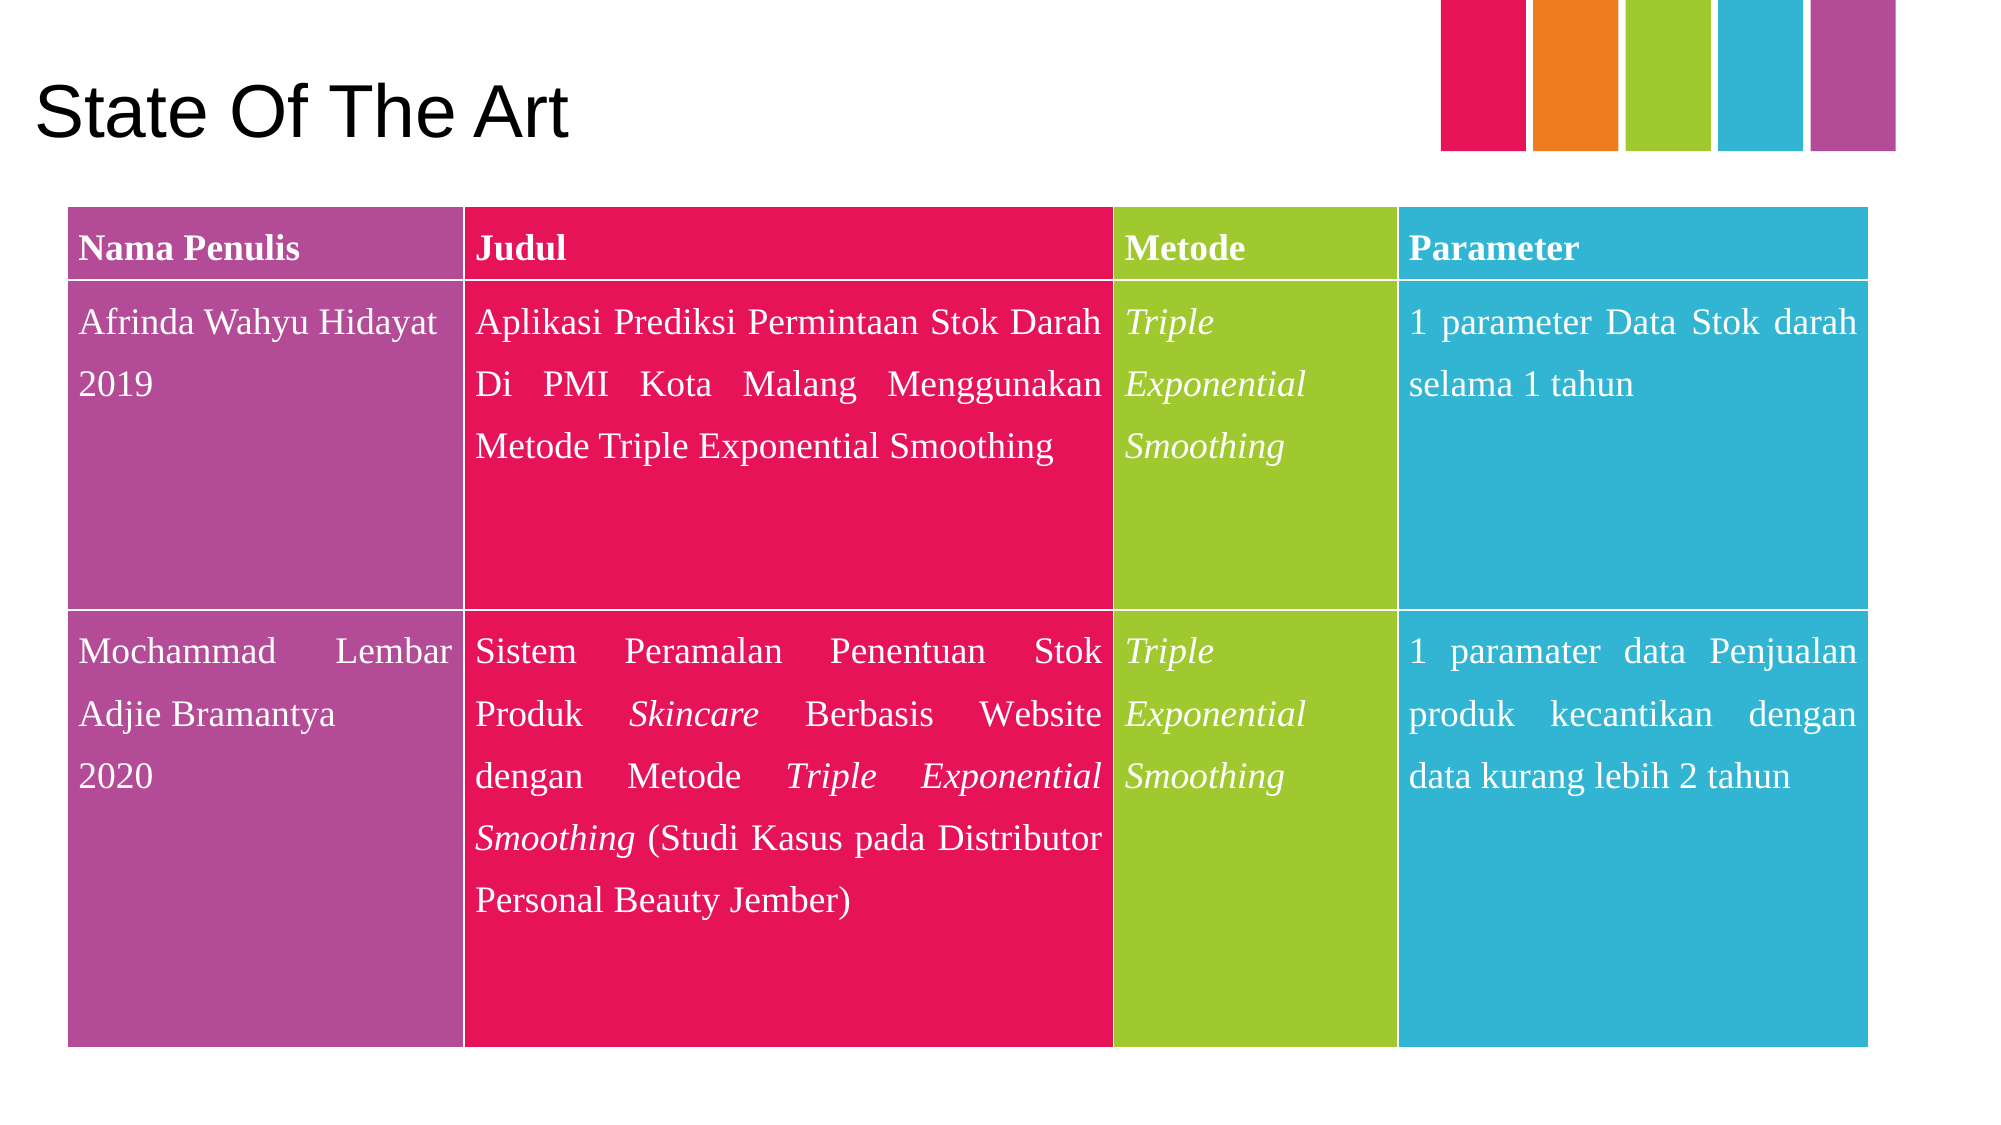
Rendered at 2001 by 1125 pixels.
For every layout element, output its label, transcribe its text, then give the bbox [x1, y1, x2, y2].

table_cell 1 parameter Data Stok darah selama 1 tahun [1399, 281, 1868, 609]
table_cell Aplikasi Prediksi Permintaan Stok Darah Di PMI Kota Malang Menggunakan Metode Triple Exponential Smoothing [465, 281, 1113, 609]
table_cell Afrinda Wahyu Hidayat 2019 [68, 281, 463, 609]
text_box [1440, 0, 1896, 152]
table_cell Sistem Peramalan Penentuan Stok Produk Skincare Berbasis Website dengan Metode Triple Exponential Smoothing (Studi Kasus pada Distributor Personal Beauty Jember) [465, 611, 1113, 1047]
table_cell Triple Exponential Smoothing [1114, 611, 1397, 1047]
table_header Parameter [1399, 207, 1868, 279]
table_cell Triple Exponential Smoothing [1114, 281, 1397, 609]
table_header Metode [1114, 207, 1397, 279]
table_cell Mochammad Lembar Adjie Bramantya 2020 [68, 611, 463, 1047]
table_header Judul [465, 207, 1113, 279]
text_box State Of The Art [19, 32, 679, 160]
table_cell 1 paramater data Penjualan produk kecantikan dengan data kurang lebih 2 tahun [1399, 611, 1868, 1047]
table_header Nama Penulis [68, 207, 463, 279]
